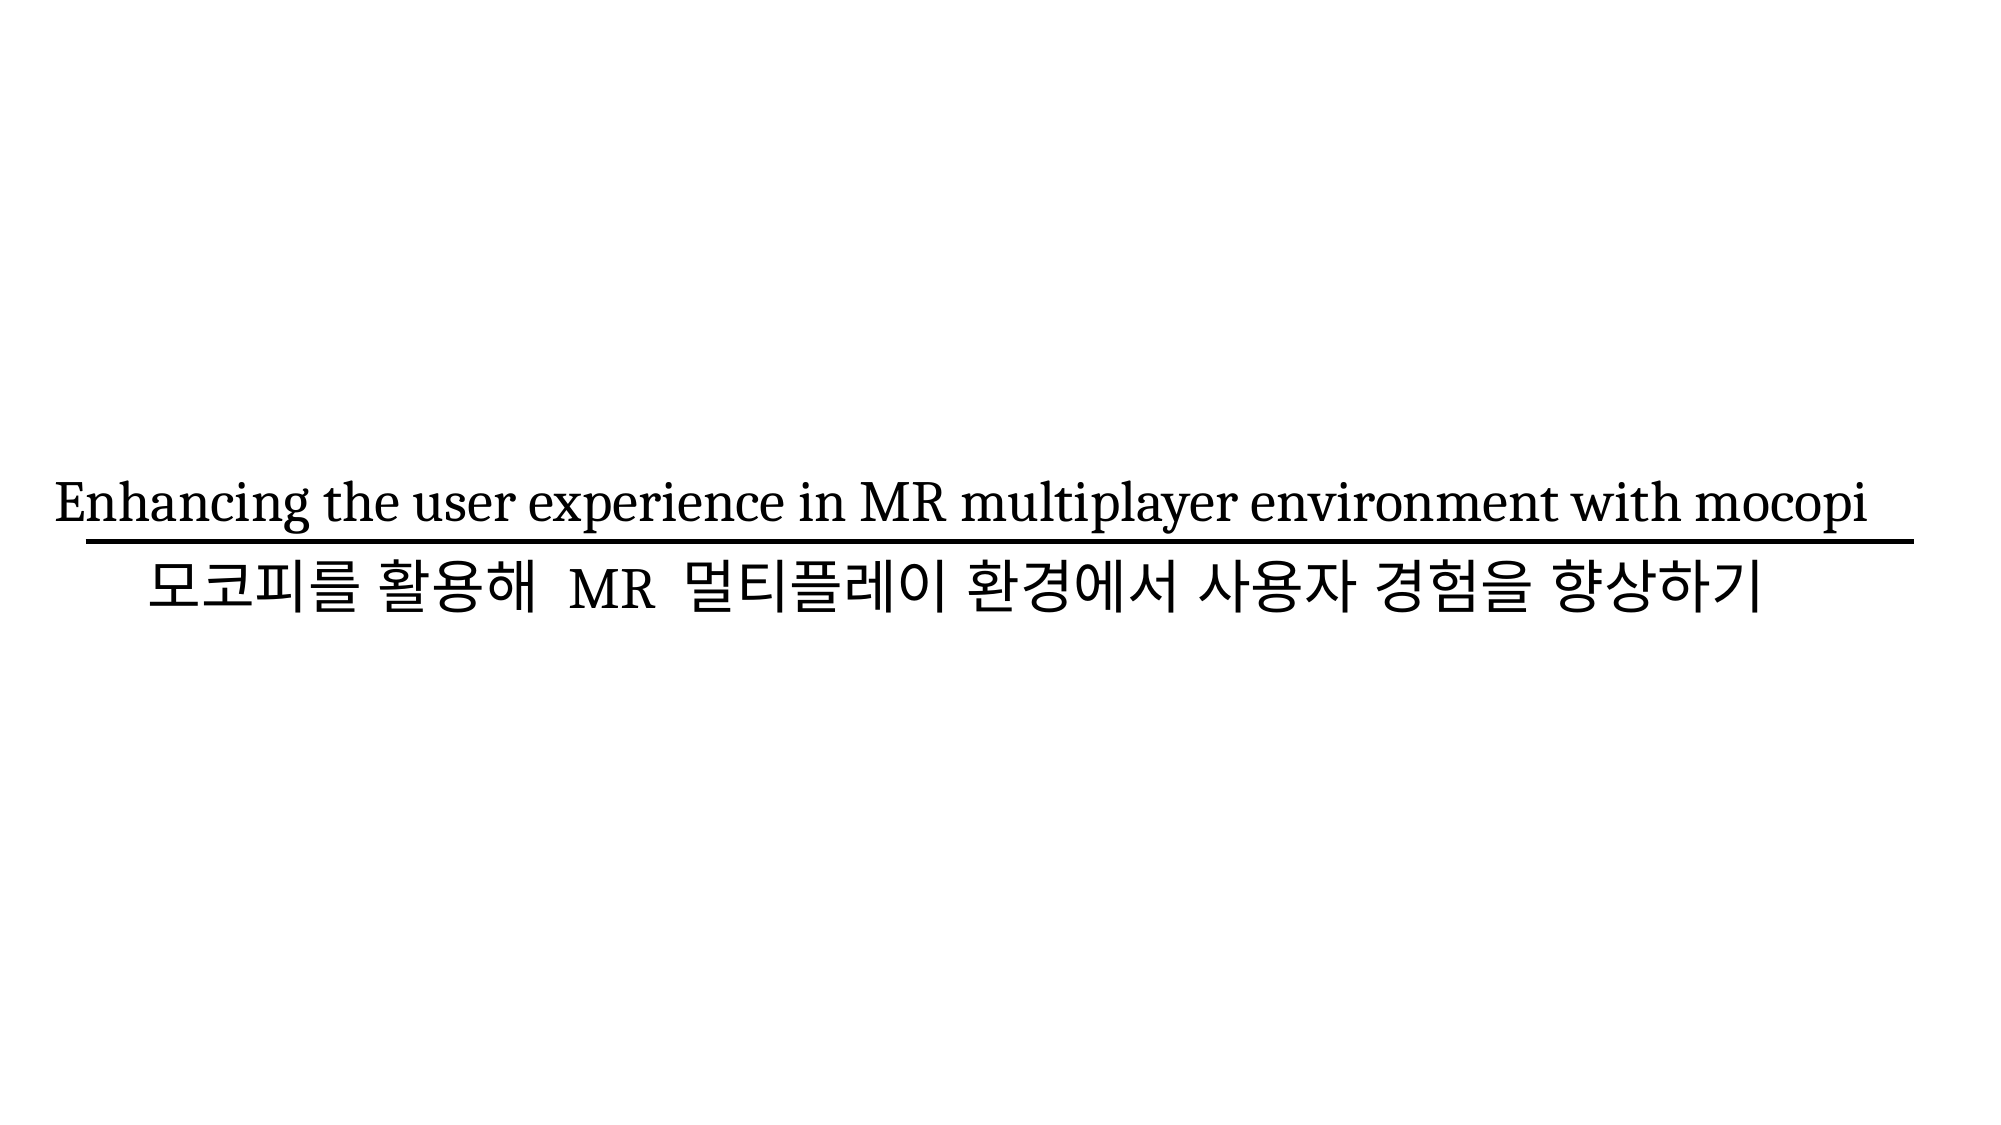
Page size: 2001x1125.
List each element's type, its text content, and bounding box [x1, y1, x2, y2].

text_box 모코피를 활용해 MR 멀티플레이 환경에서 사용자 경험을 향상하기 [132, 542, 1880, 628]
text_box Enhancing the user experience in MR multiplayer environment with mocopi [39, 455, 1973, 541]
